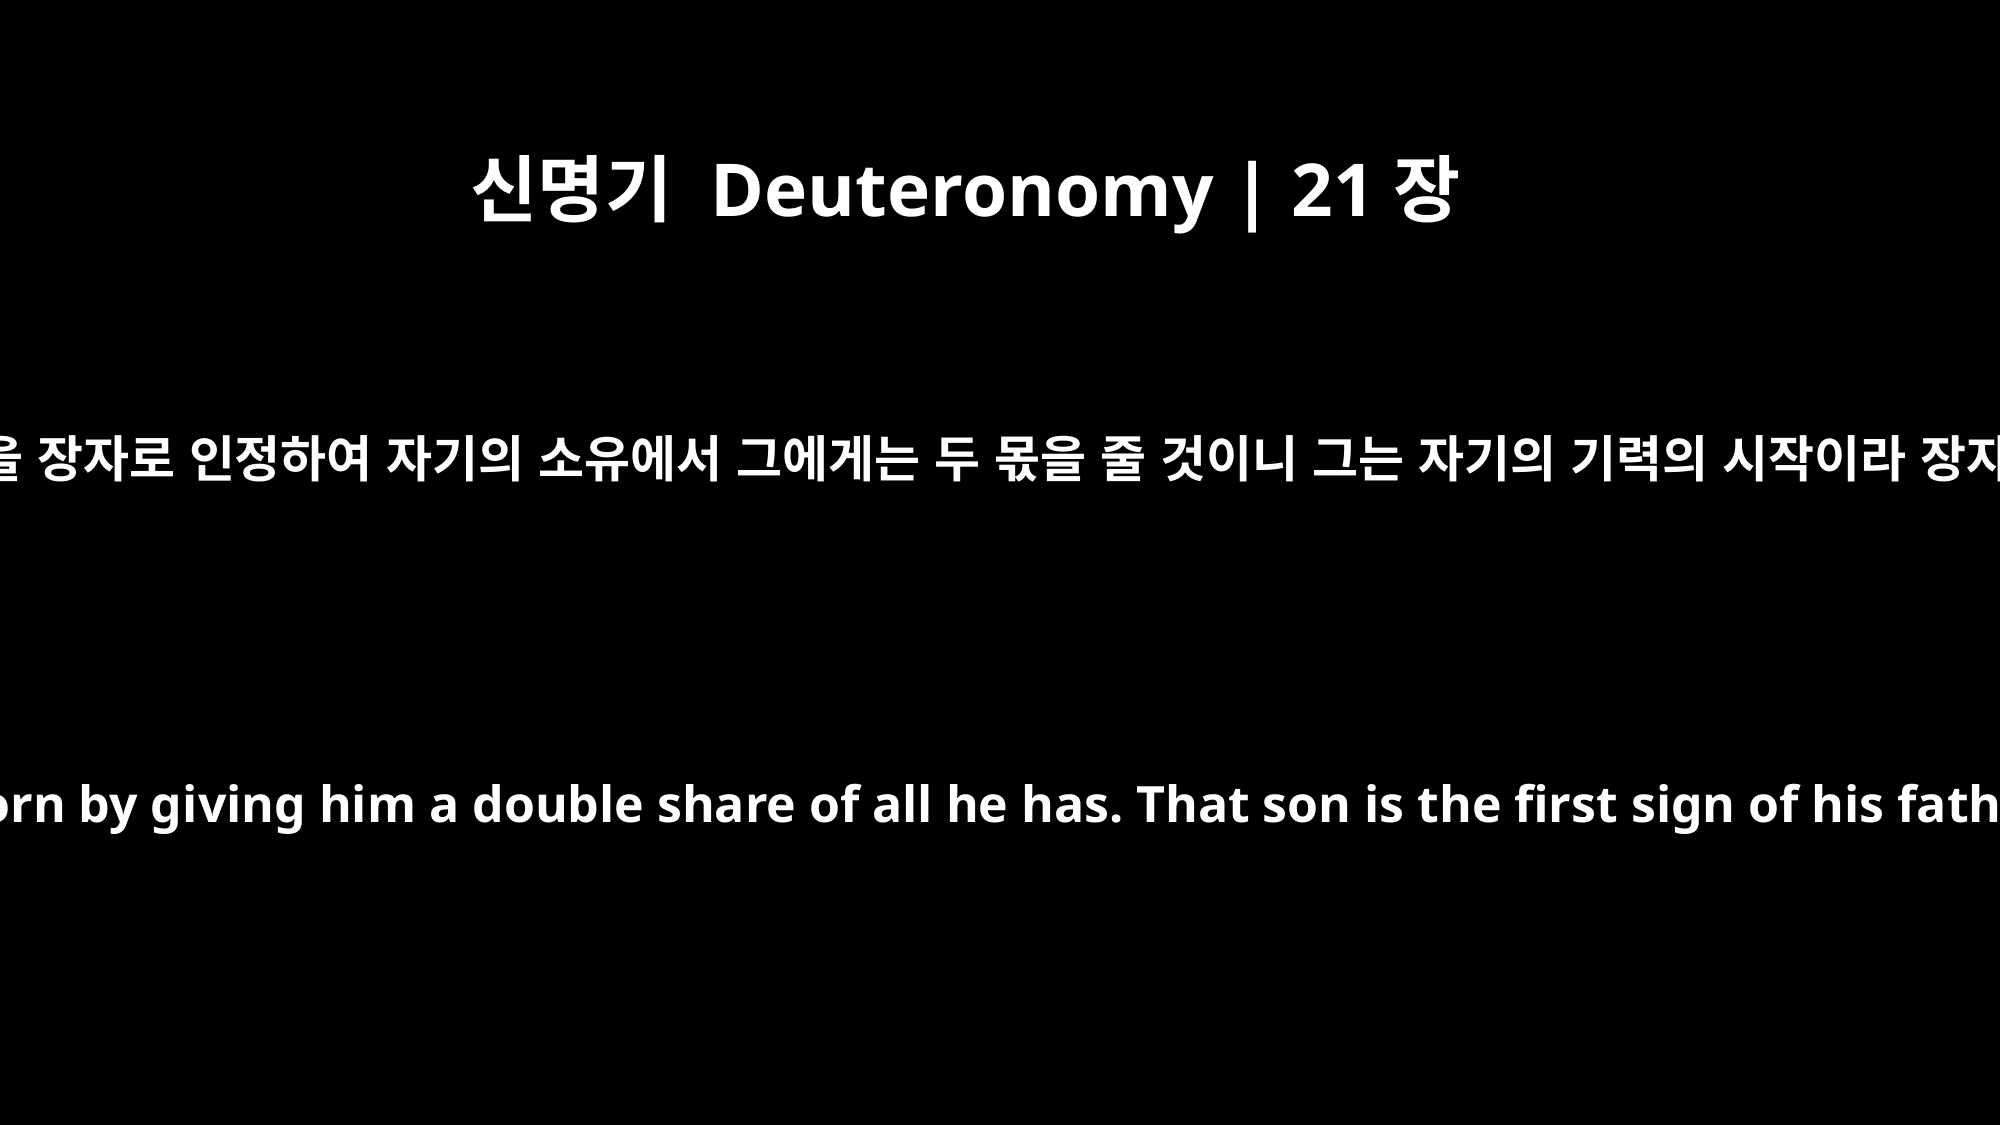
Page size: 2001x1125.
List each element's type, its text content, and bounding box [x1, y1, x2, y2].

text_box He must acknowledge the son of his unloved wife as the firstborn by giving him a double share of all he has. That son is the first sign of his father's strength. The right of the firstborn belongs to him. [0, 764, 2000, 840]
text_box 17 반드시 그 미움을 받는 자의 아들을 장자로 인정하여 자기의 소유에서 그에게는 두 몫을 줄 것이니 그는 자기의 기력의 시작이라 장자의 권리가 그에게 있음이니라 [0, 359, 2000, 495]
text_box 신명기 Deuteronomy | 21장 [456, 136, 1476, 239]
